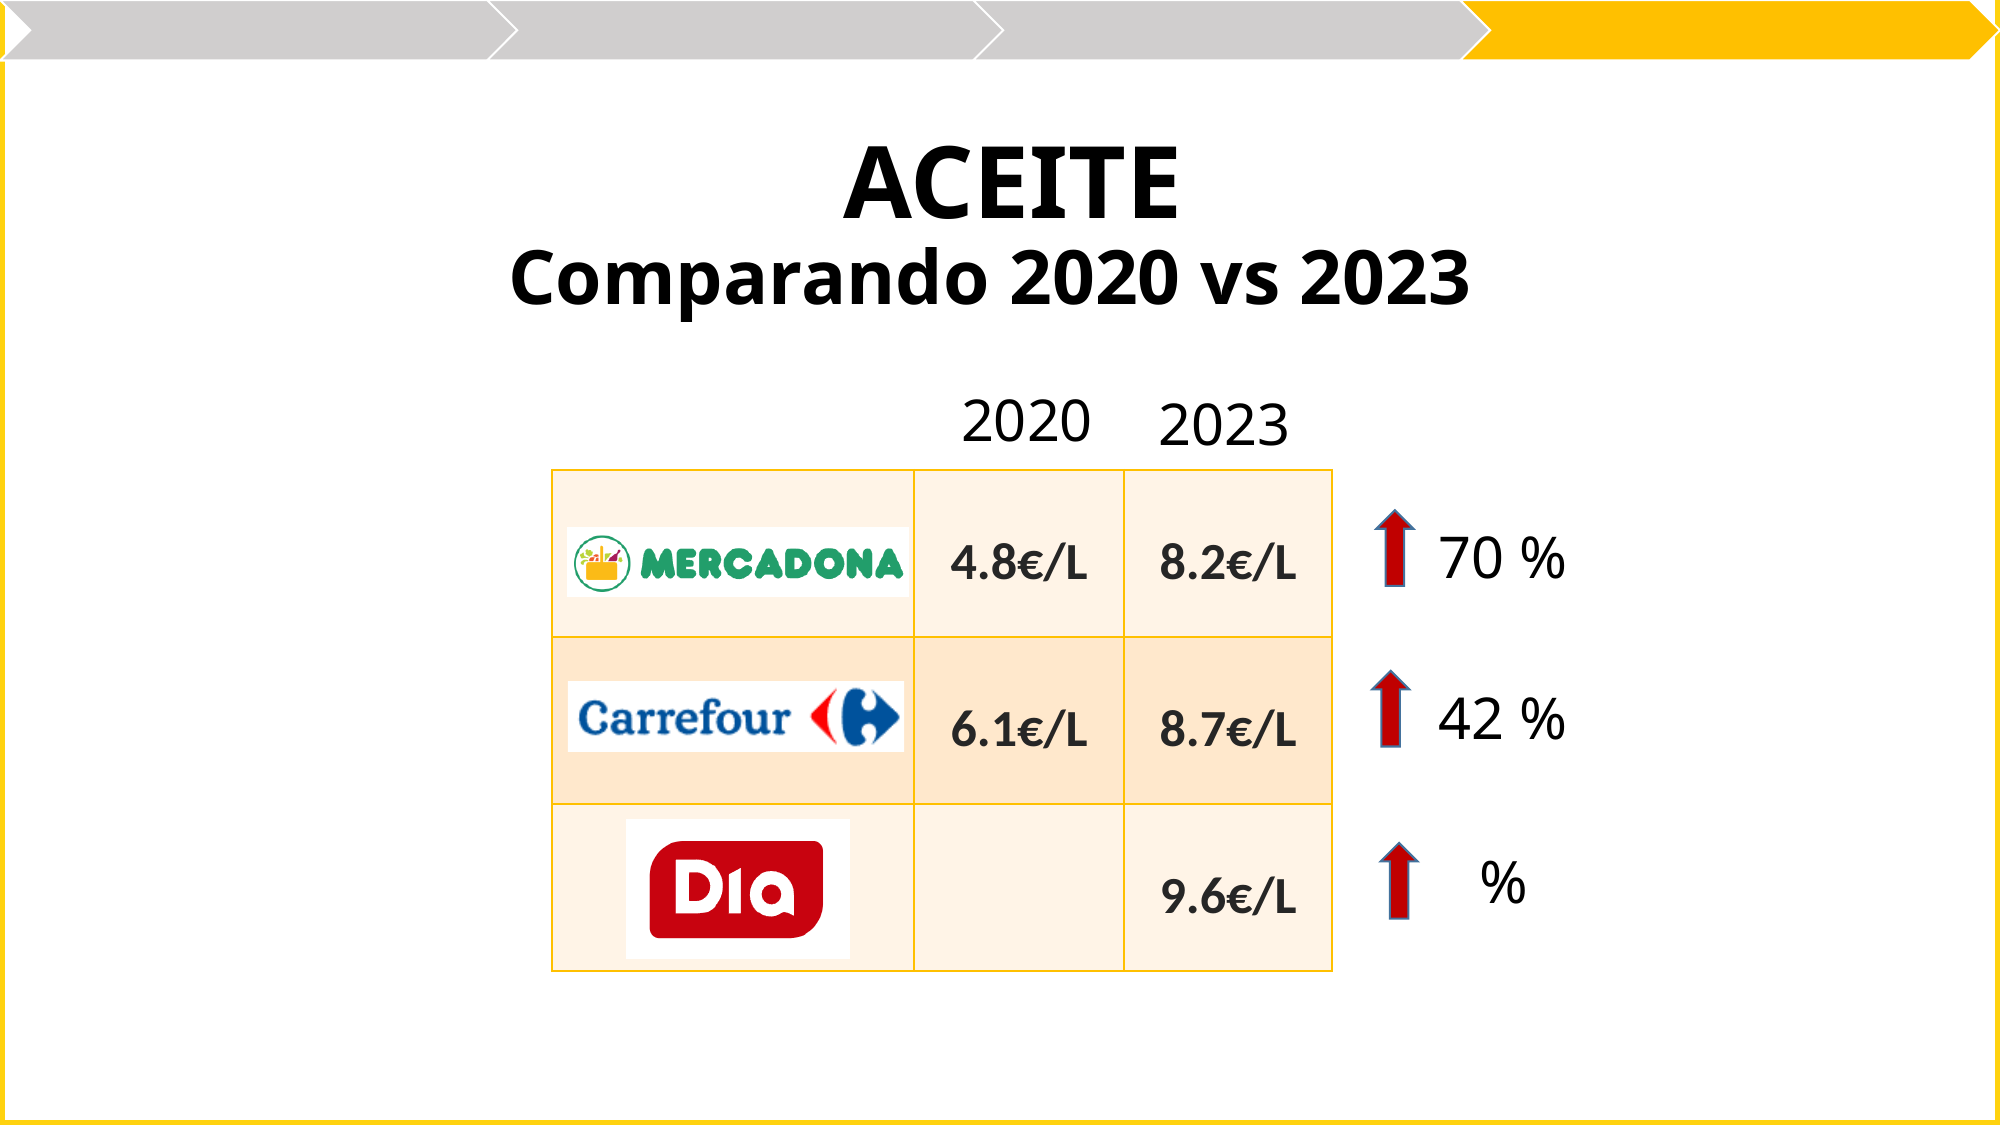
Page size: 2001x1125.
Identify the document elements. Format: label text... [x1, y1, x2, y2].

text_box [1373, 508, 1407, 587]
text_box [0, 0, 2000, 61]
table_cell [553, 805, 913, 970]
table_header 4.8€/L [915, 471, 1123, 636]
text_box ACEITE Comparando 2020 vs 2023 [280, 139, 1720, 314]
text_box % [1399, 845, 1608, 925]
text_box 2023 [1120, 386, 1330, 467]
picture [567, 527, 909, 598]
text_box 2020 [922, 383, 1132, 463]
text_box [1378, 841, 1403, 920]
table_cell [553, 638, 913, 803]
text_box 42 % [1399, 681, 1608, 761]
text_box [1369, 669, 1403, 748]
picture [626, 819, 850, 959]
table_cell [915, 805, 1123, 970]
picture [567, 681, 905, 752]
table_cell 6.1€/L [915, 638, 1123, 803]
table_cell 8.7€/L [1125, 638, 1331, 803]
table_header [553, 471, 913, 636]
table_cell 9.6€/L [1125, 805, 1331, 970]
table_header 8.2€/L [1125, 471, 1331, 636]
text_box 70 % [1399, 520, 1608, 600]
